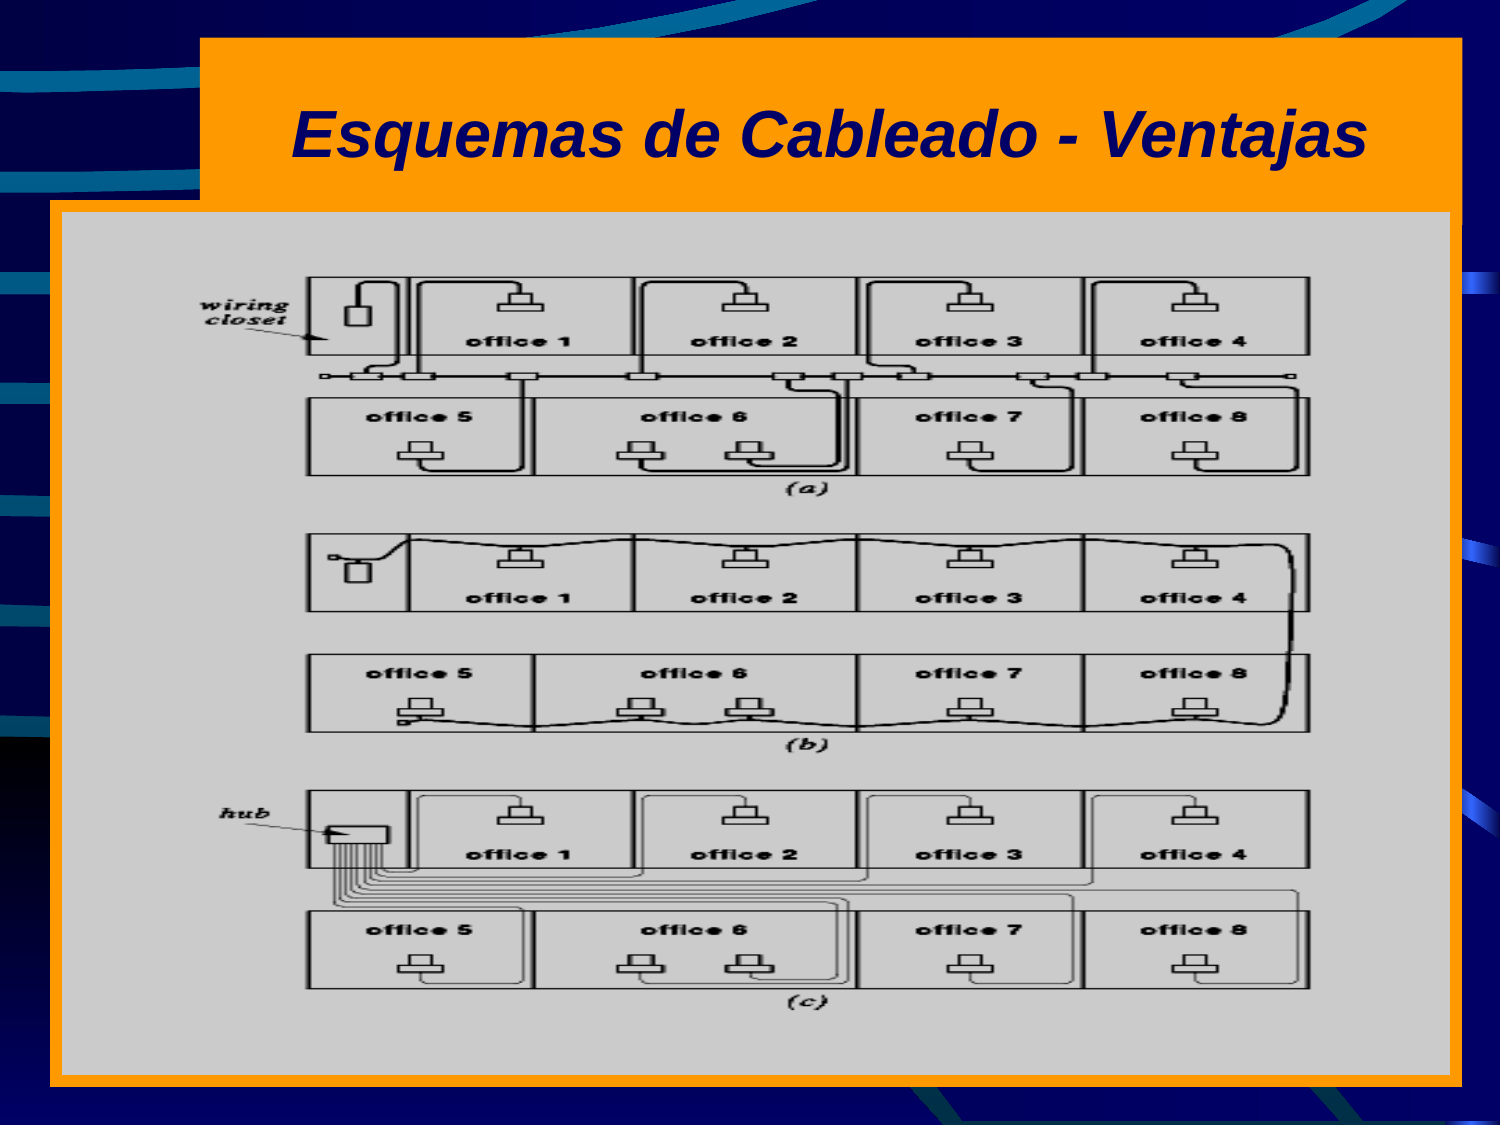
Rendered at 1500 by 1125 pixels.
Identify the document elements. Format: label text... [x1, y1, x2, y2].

text_box Esquemas de Cableado - Ventajas [199, 37, 1463, 225]
picture [62, 212, 1451, 1076]
